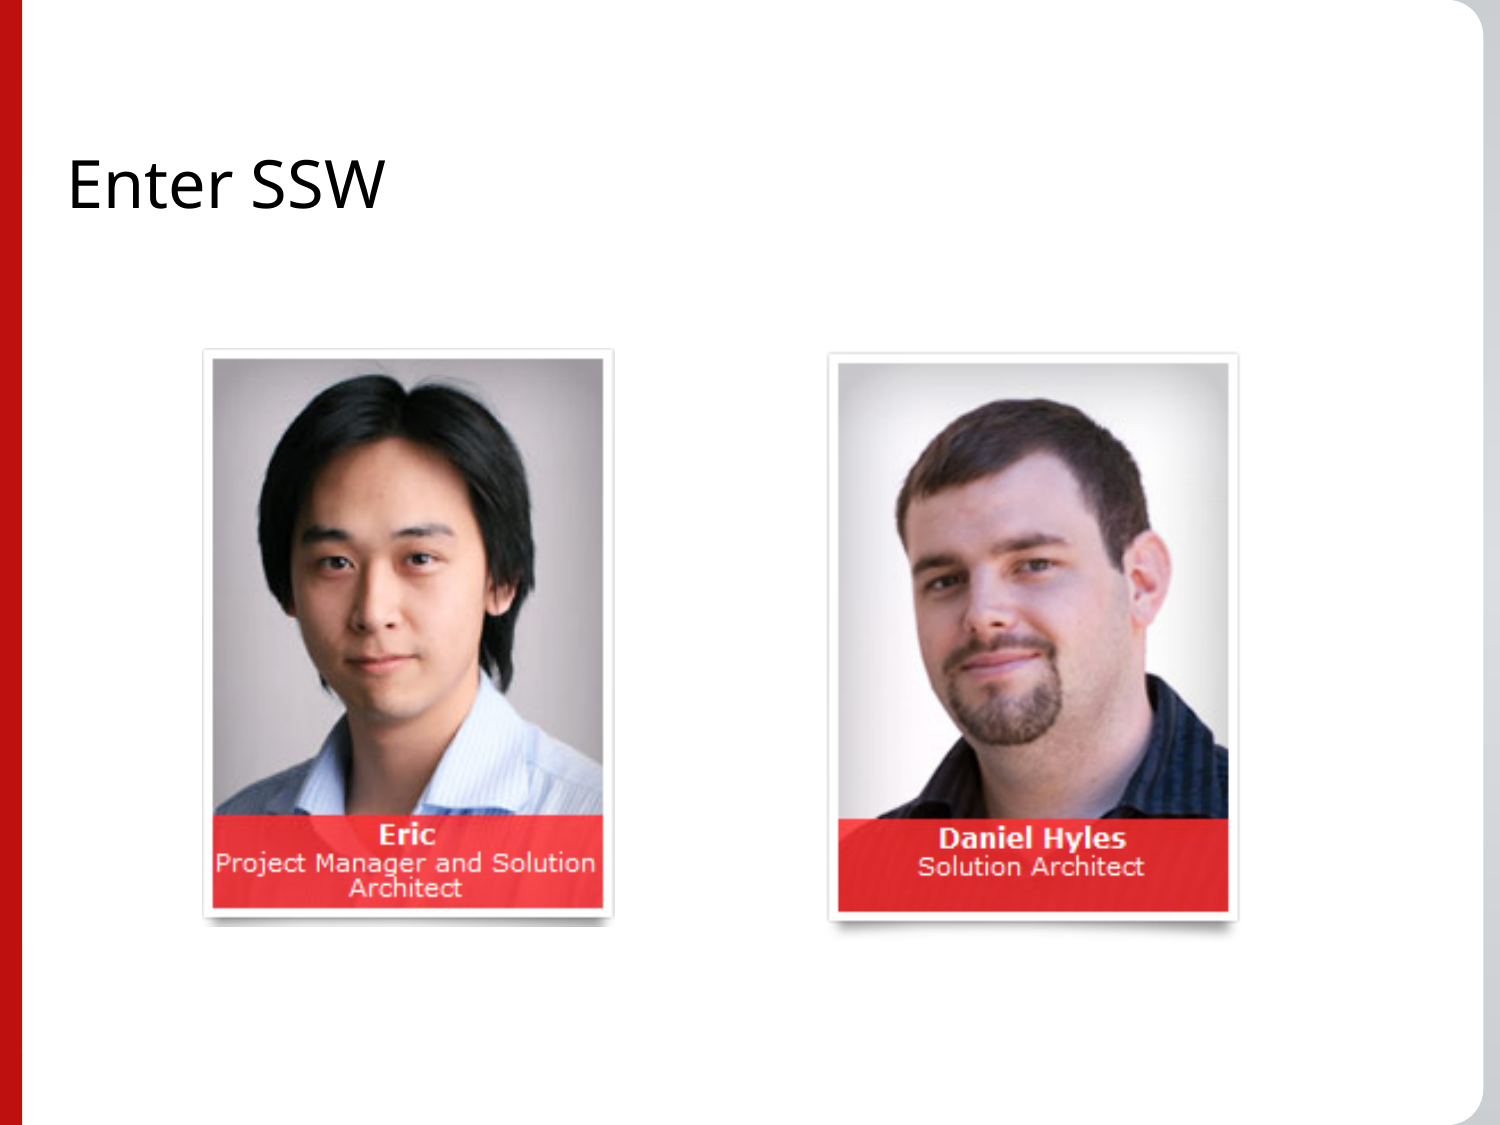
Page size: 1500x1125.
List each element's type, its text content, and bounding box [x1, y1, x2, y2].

title Enter SSW [37, 0, 1478, 252]
picture [201, 348, 615, 927]
picture [823, 348, 1254, 951]
